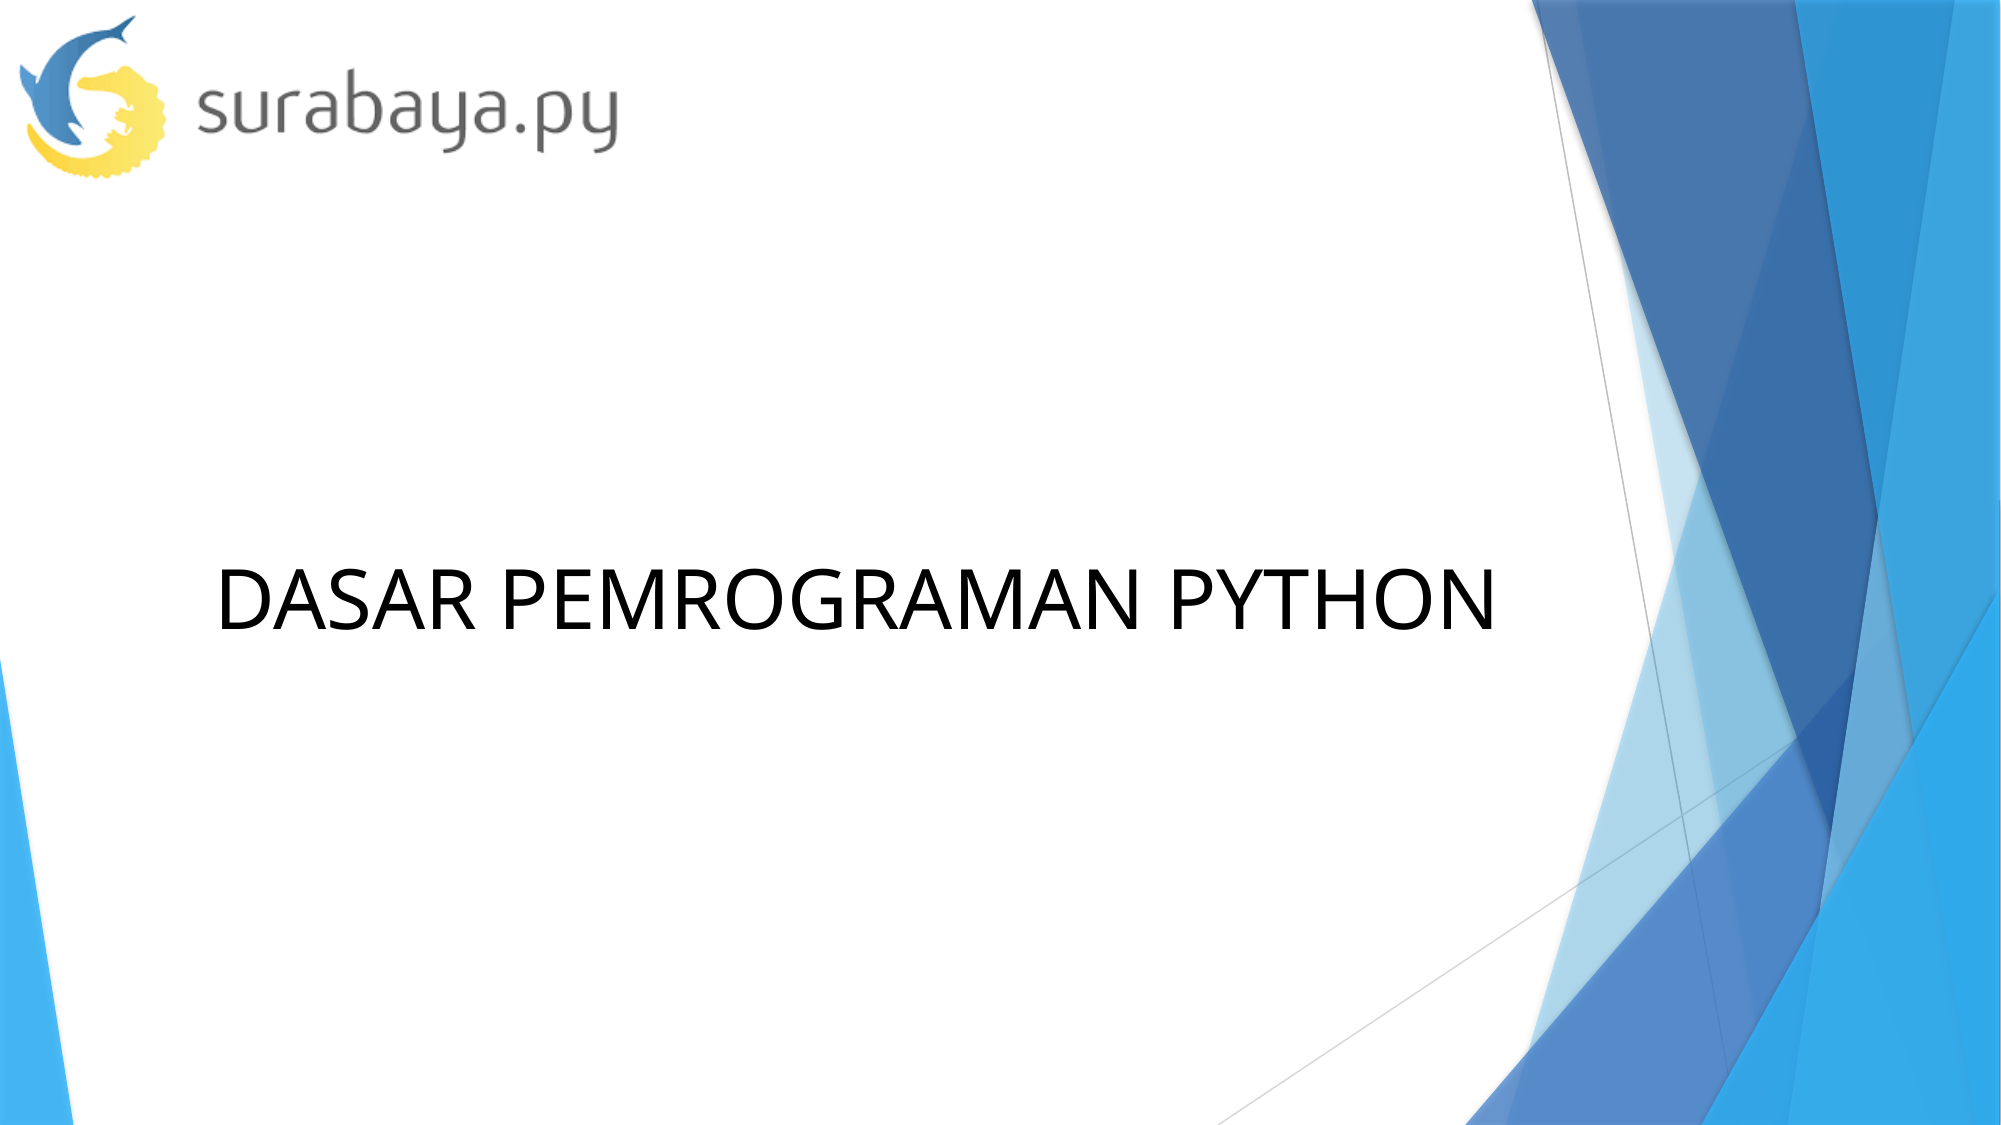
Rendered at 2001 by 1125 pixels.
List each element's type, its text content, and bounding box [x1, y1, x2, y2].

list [0, 0, 637, 195]
text_box DASAR PEMROGRAMAN PYTHON [199, 538, 1872, 654]
